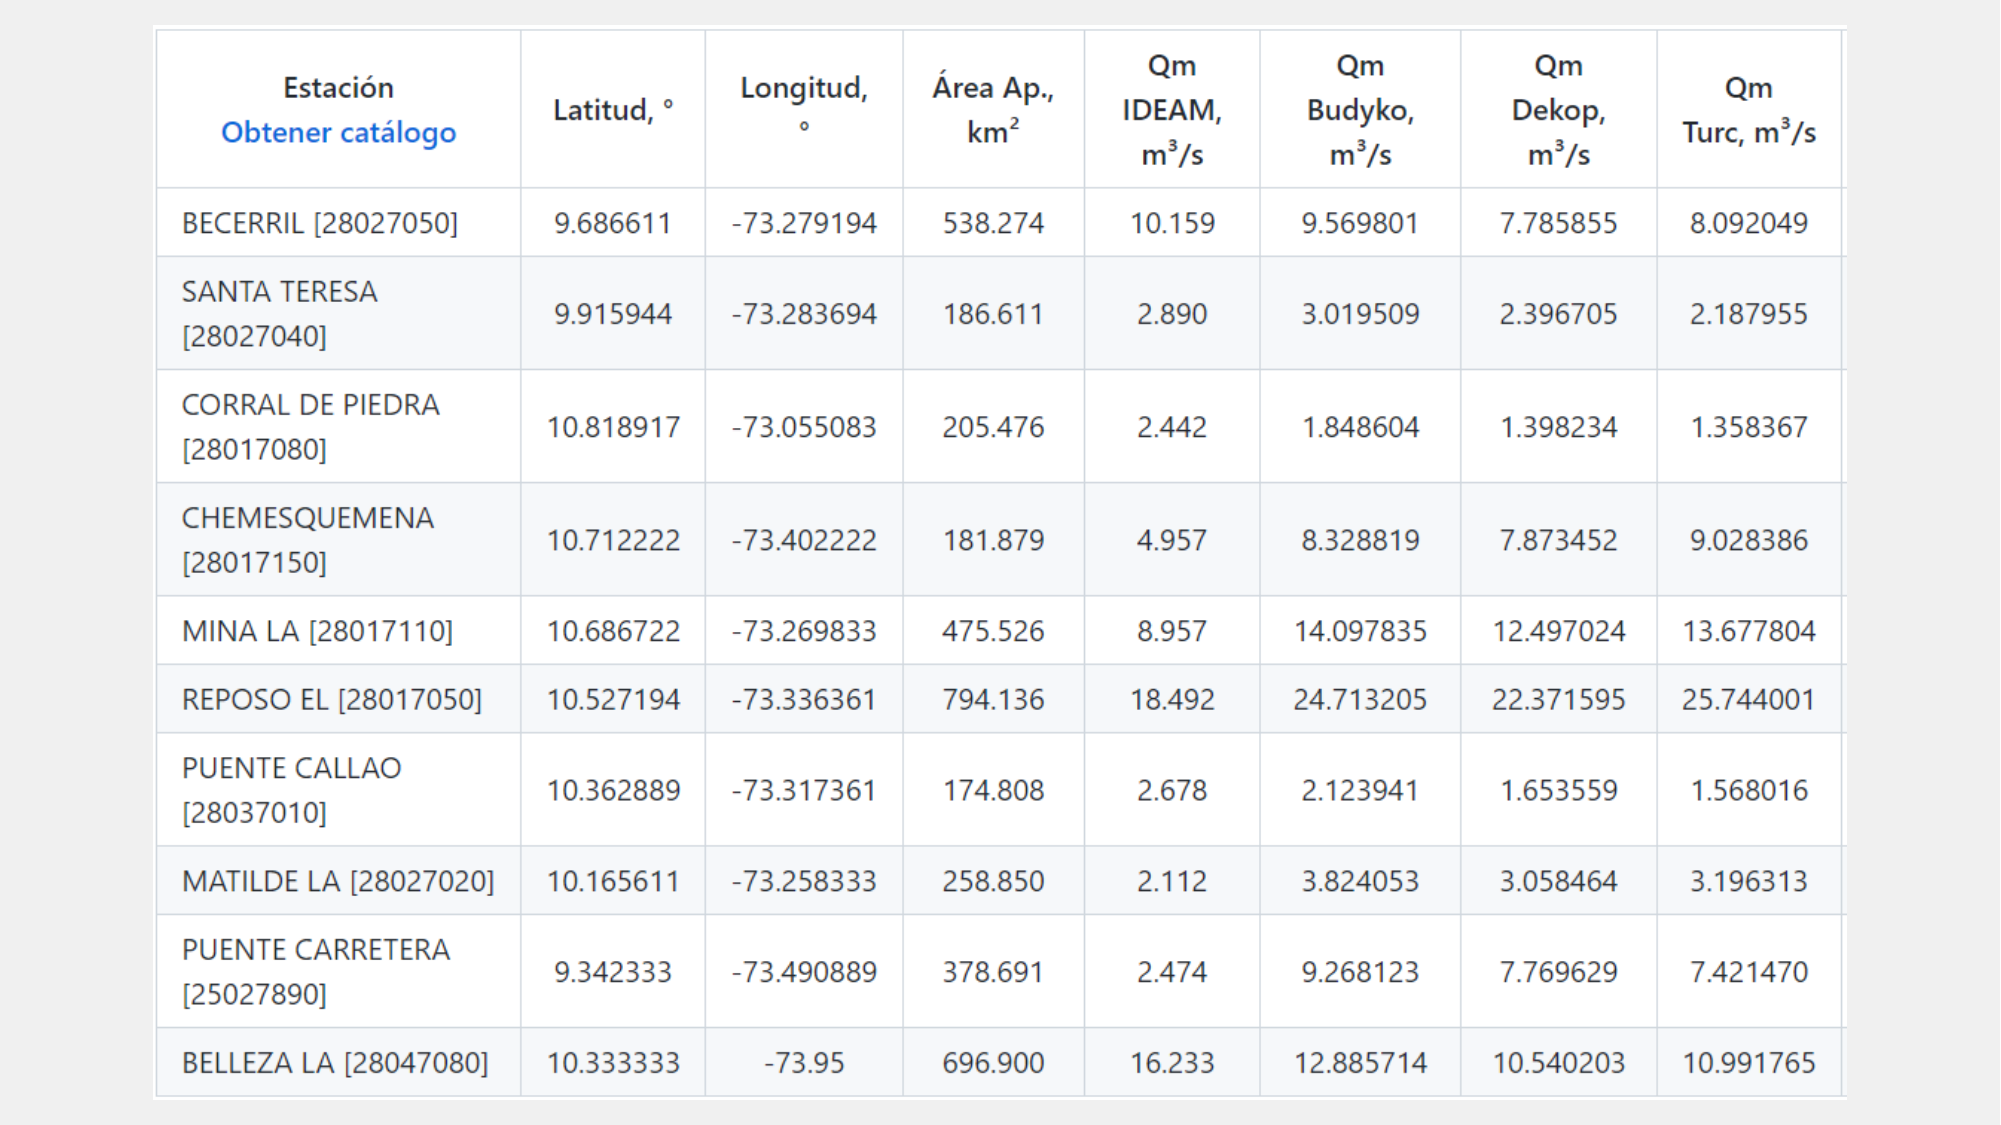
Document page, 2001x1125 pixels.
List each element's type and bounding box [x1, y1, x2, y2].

picture [153, 25, 1847, 1100]
